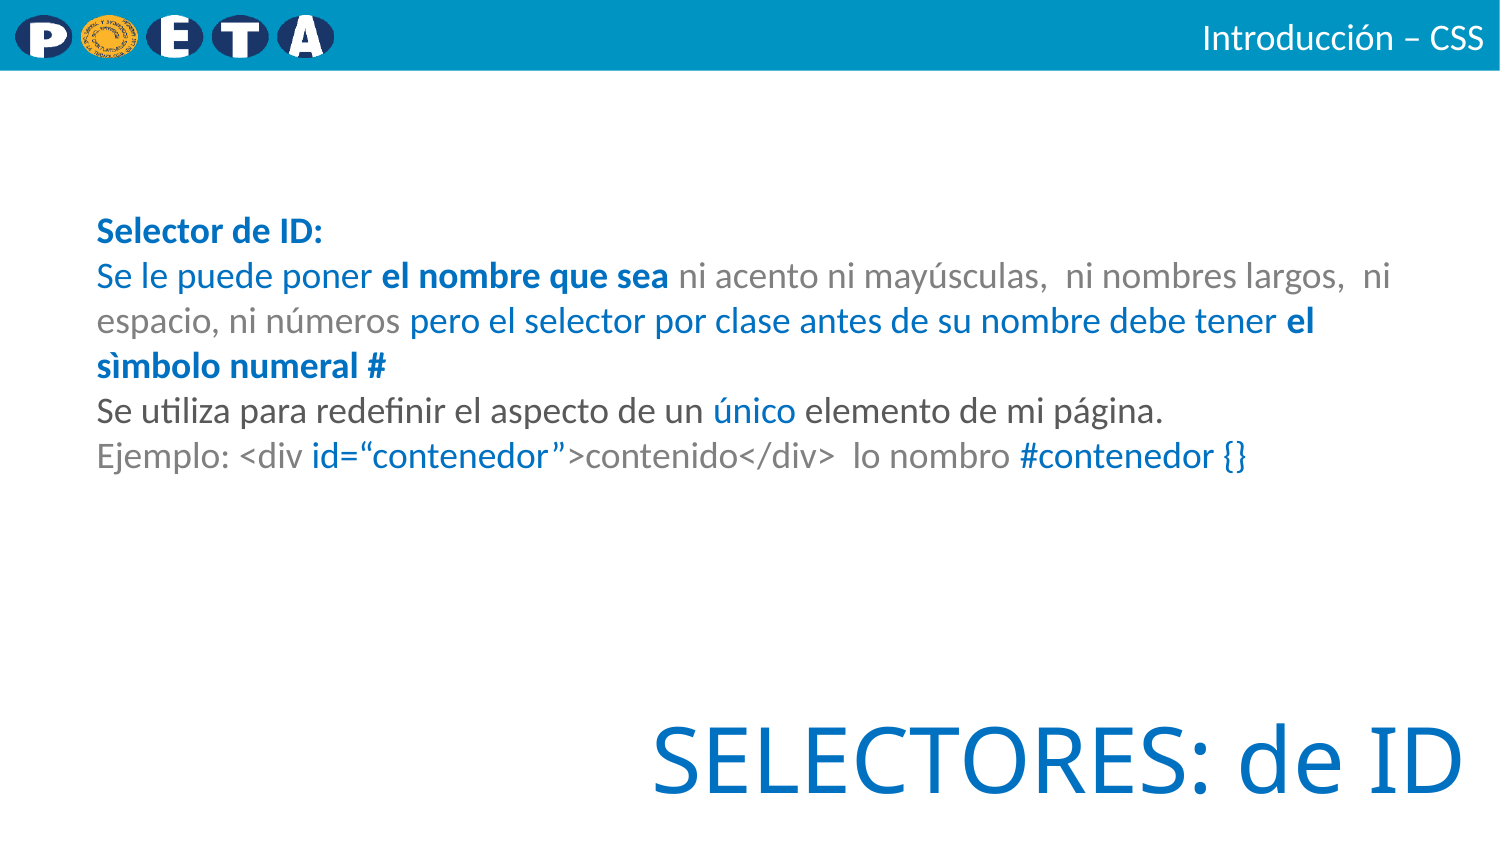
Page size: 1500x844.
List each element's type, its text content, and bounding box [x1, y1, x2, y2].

text_box SELECTORES: de ID [0, 669, 1483, 844]
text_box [0, 0, 1500, 72]
text_box Selector de ID: Se le puede poner el nombre que sea ni acento ni mayúsculas, ni nombres largos, ni espacio, ni números pero el selector por clase antes de su nombre debe tener el sìmbolo numeral # Se utiliza para redefinir el aspecto de un único elemento de mi página. Ejemplo: <div id=“contenedor”>contenido</div> lo nombro #contenedor {} [81, 154, 1418, 484]
